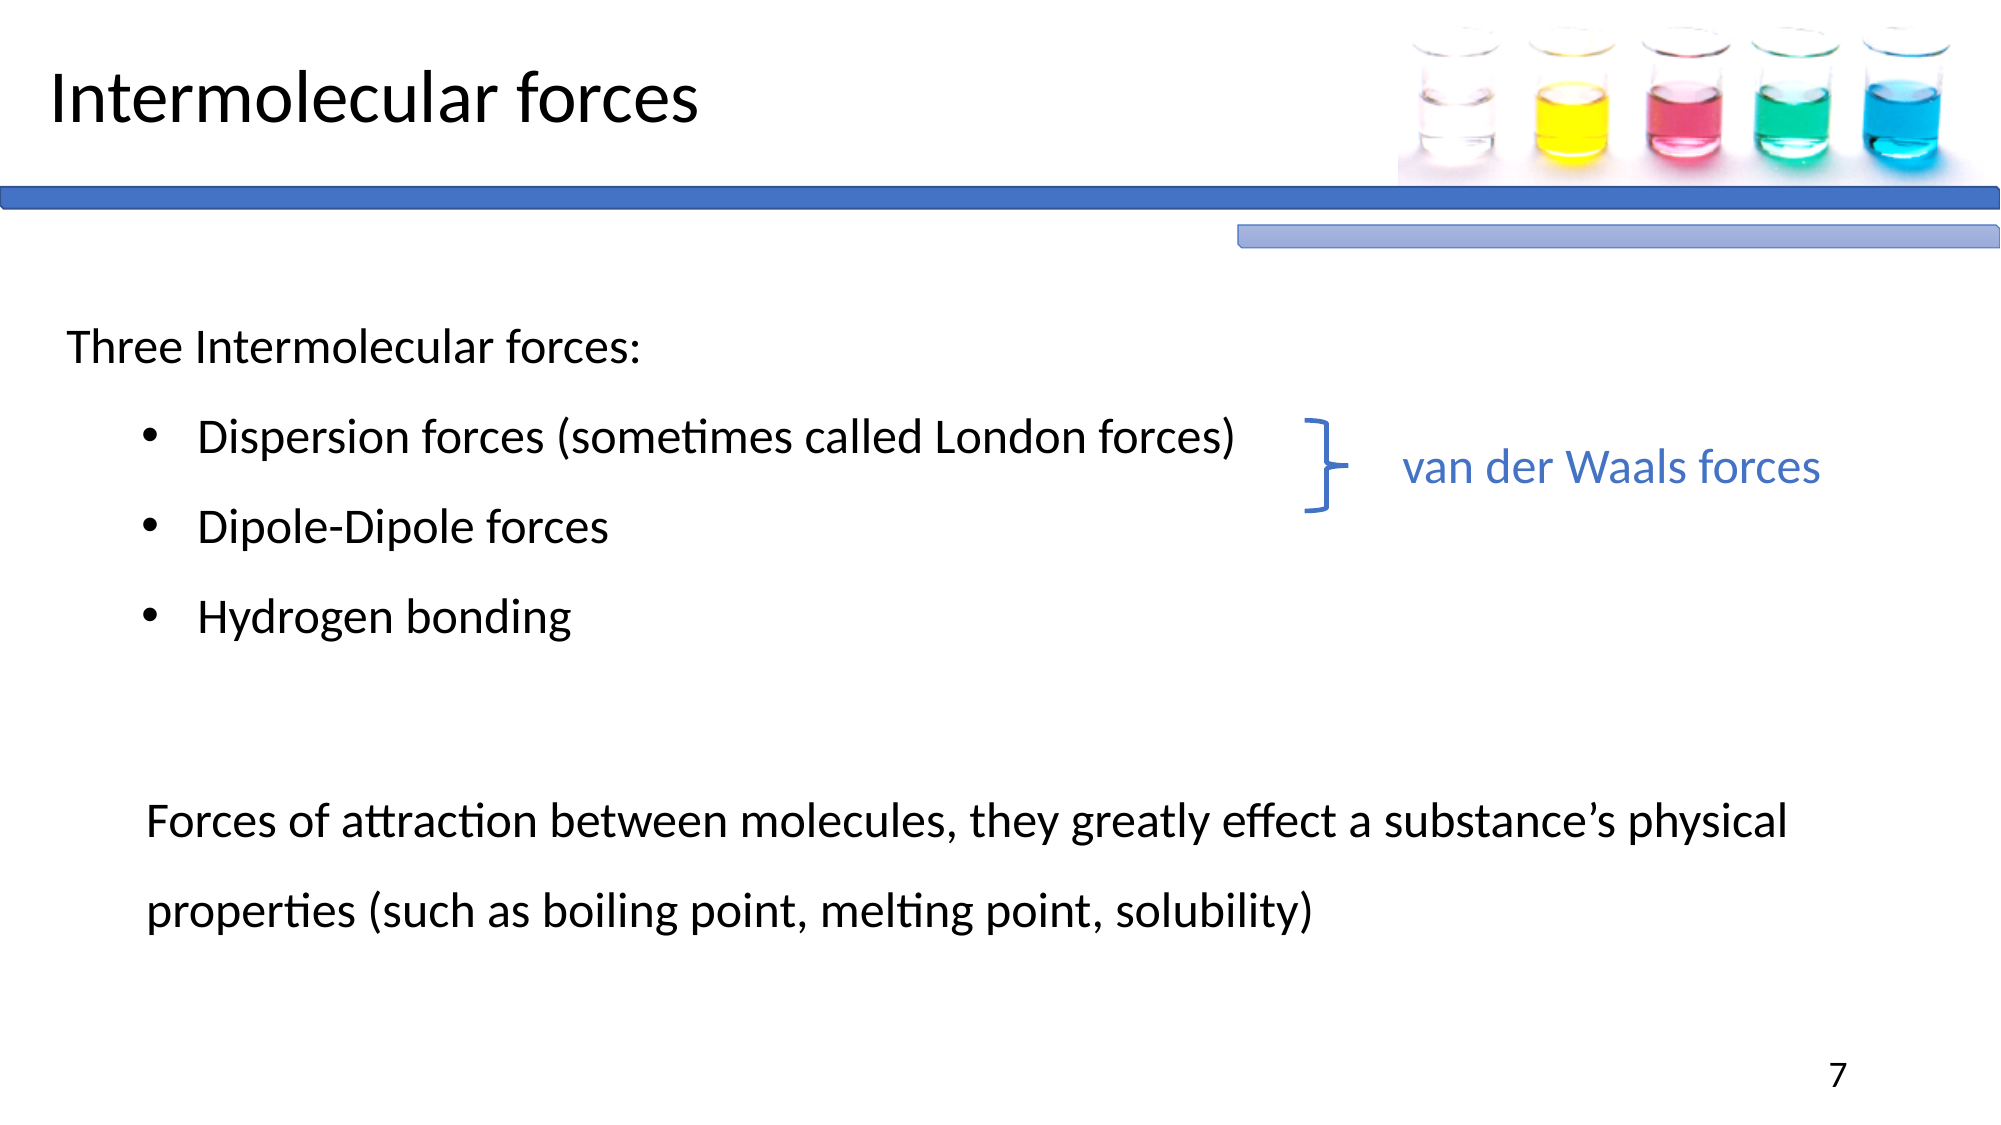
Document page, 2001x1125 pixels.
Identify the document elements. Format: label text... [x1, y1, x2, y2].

text_box [1237, 224, 2000, 249]
text_box Intermolecular forces [34, 40, 1324, 146]
slide_number 7 [1412, 1042, 1863, 1103]
picture [1398, 0, 2000, 187]
text_box Three Intermolecular forces: Dispersion forces (sometimes called London forces) Dipole-Dipole forces Hydrogen bonding [51, 276, 1863, 652]
text_box van der Waals forces [1387, 426, 1985, 502]
text_box Forces of attraction between molecules, they greatly effect a substance’s physical properties (such as boiling point, melting point, solubility) [131, 750, 1869, 946]
text_box [0, 185, 2000, 210]
text_box [1304, 419, 1349, 512]
